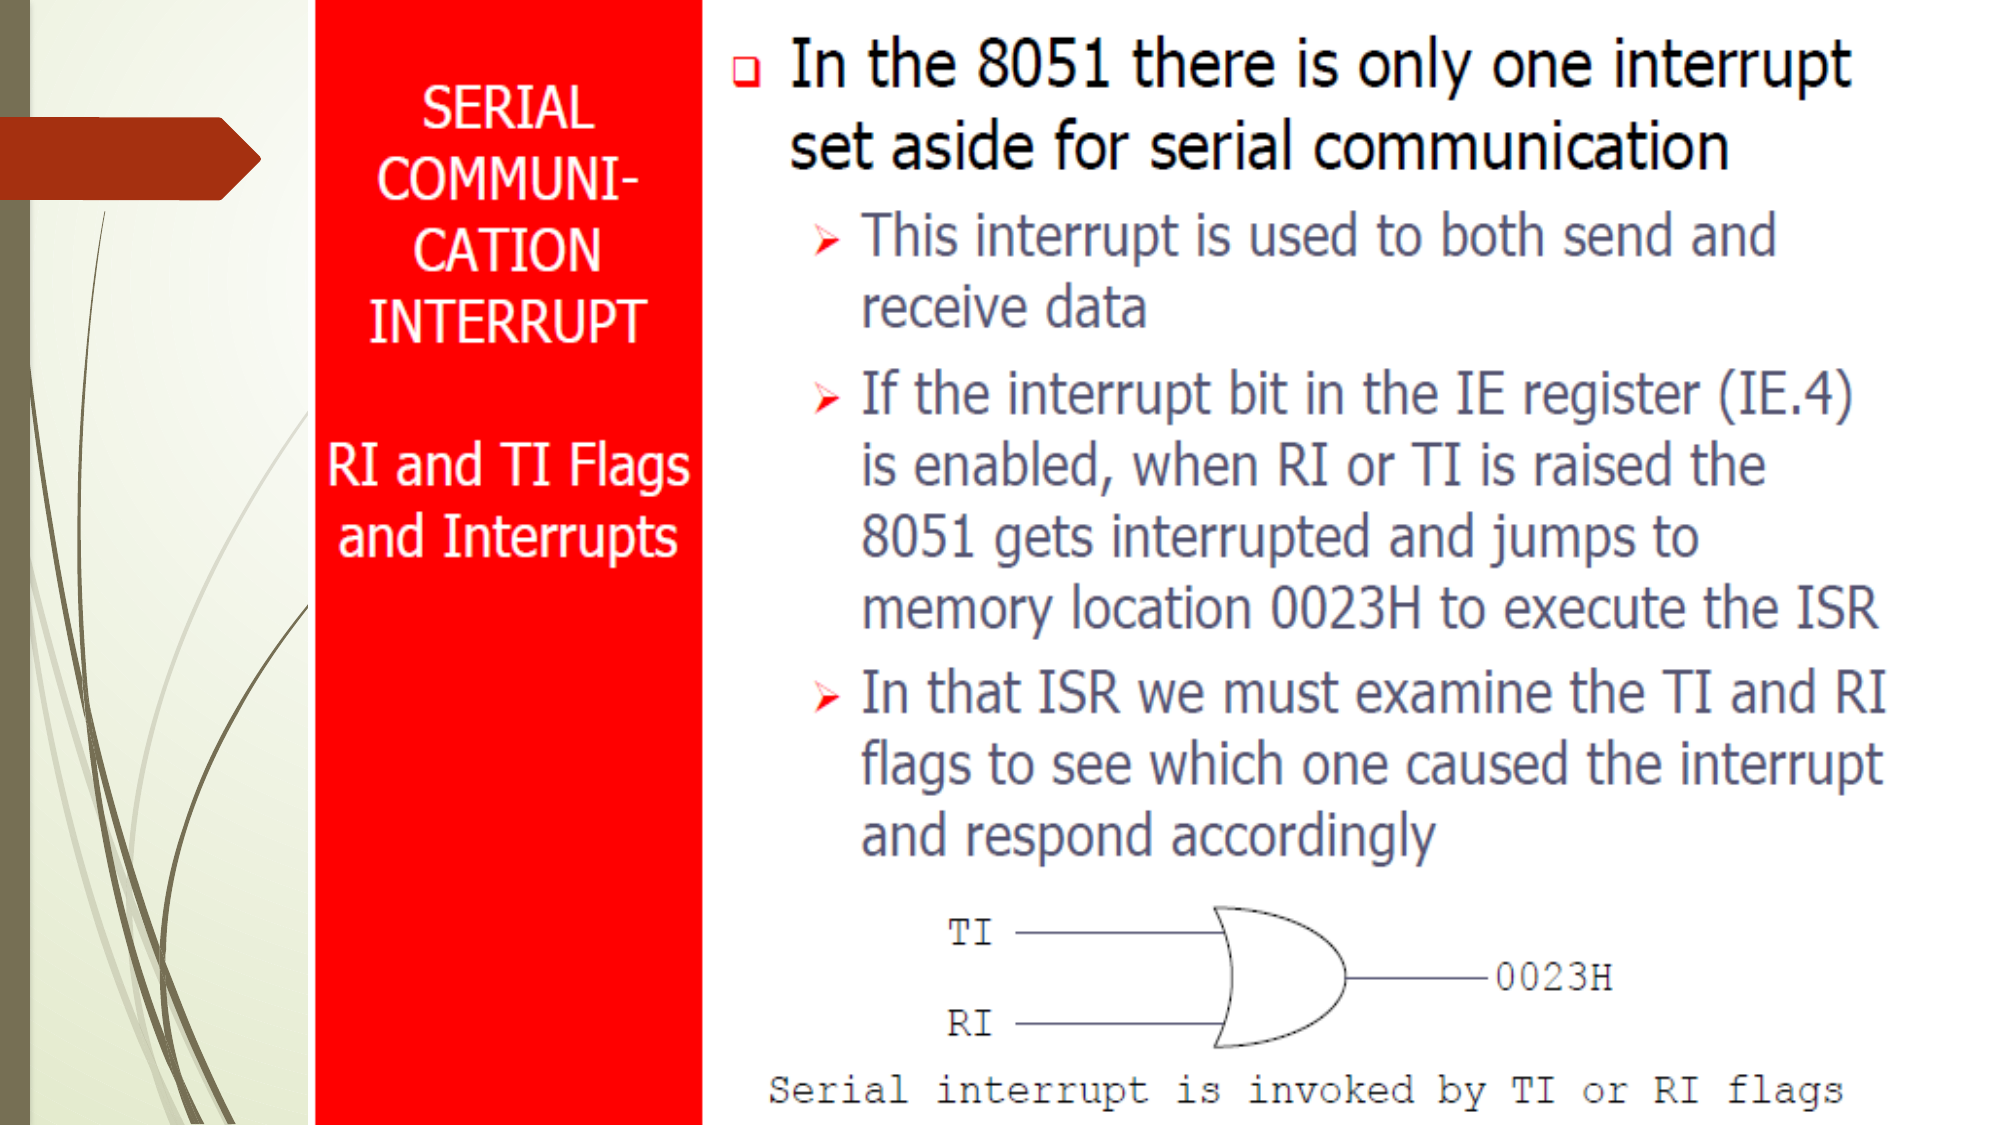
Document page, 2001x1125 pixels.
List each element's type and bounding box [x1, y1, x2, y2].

picture [308, 0, 2000, 1125]
